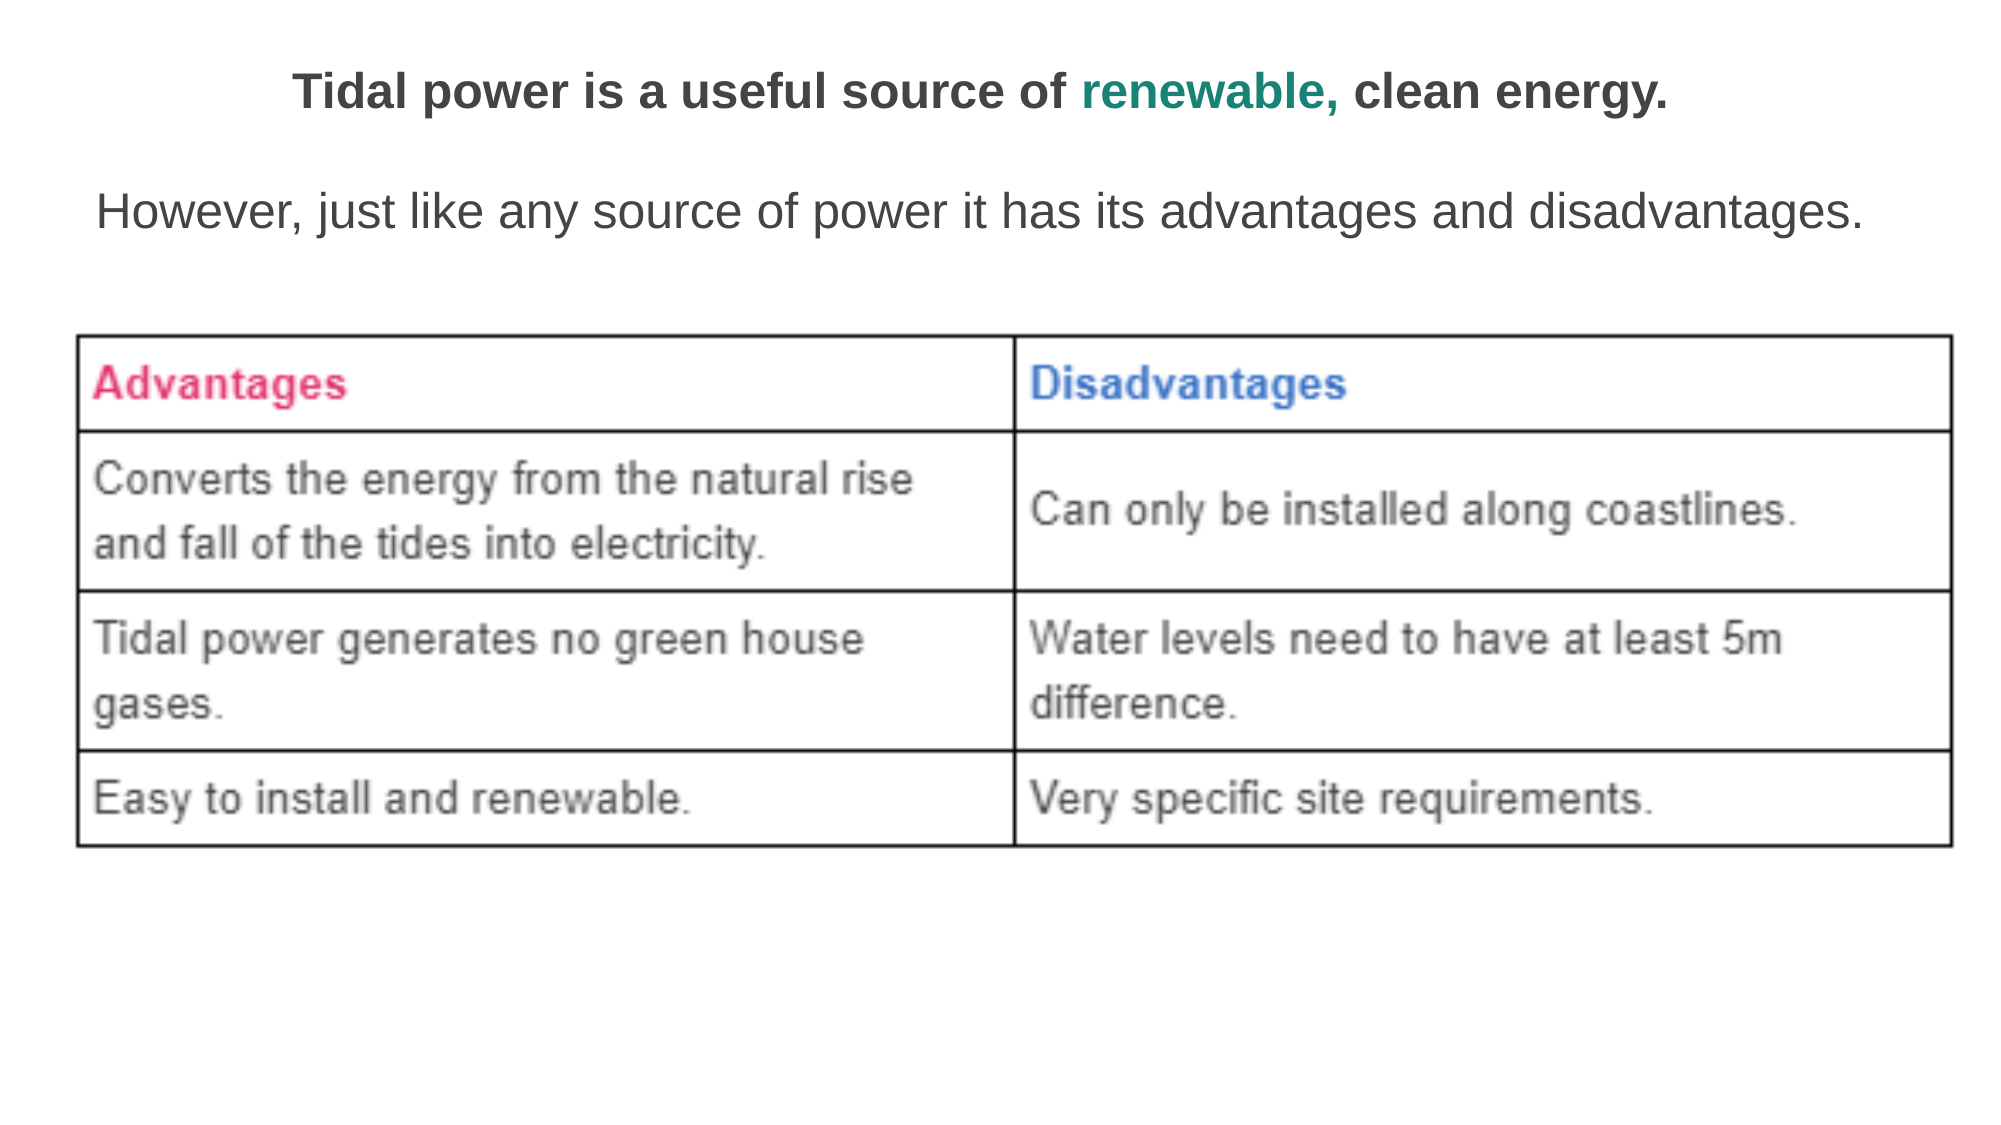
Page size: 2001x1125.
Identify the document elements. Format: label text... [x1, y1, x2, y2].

text_box Tidal power is a useful source of renewable, clean energy. However, just like any source of power it has its advantages and disadvantages. [0, 51, 1962, 306]
picture [57, 322, 1968, 859]
